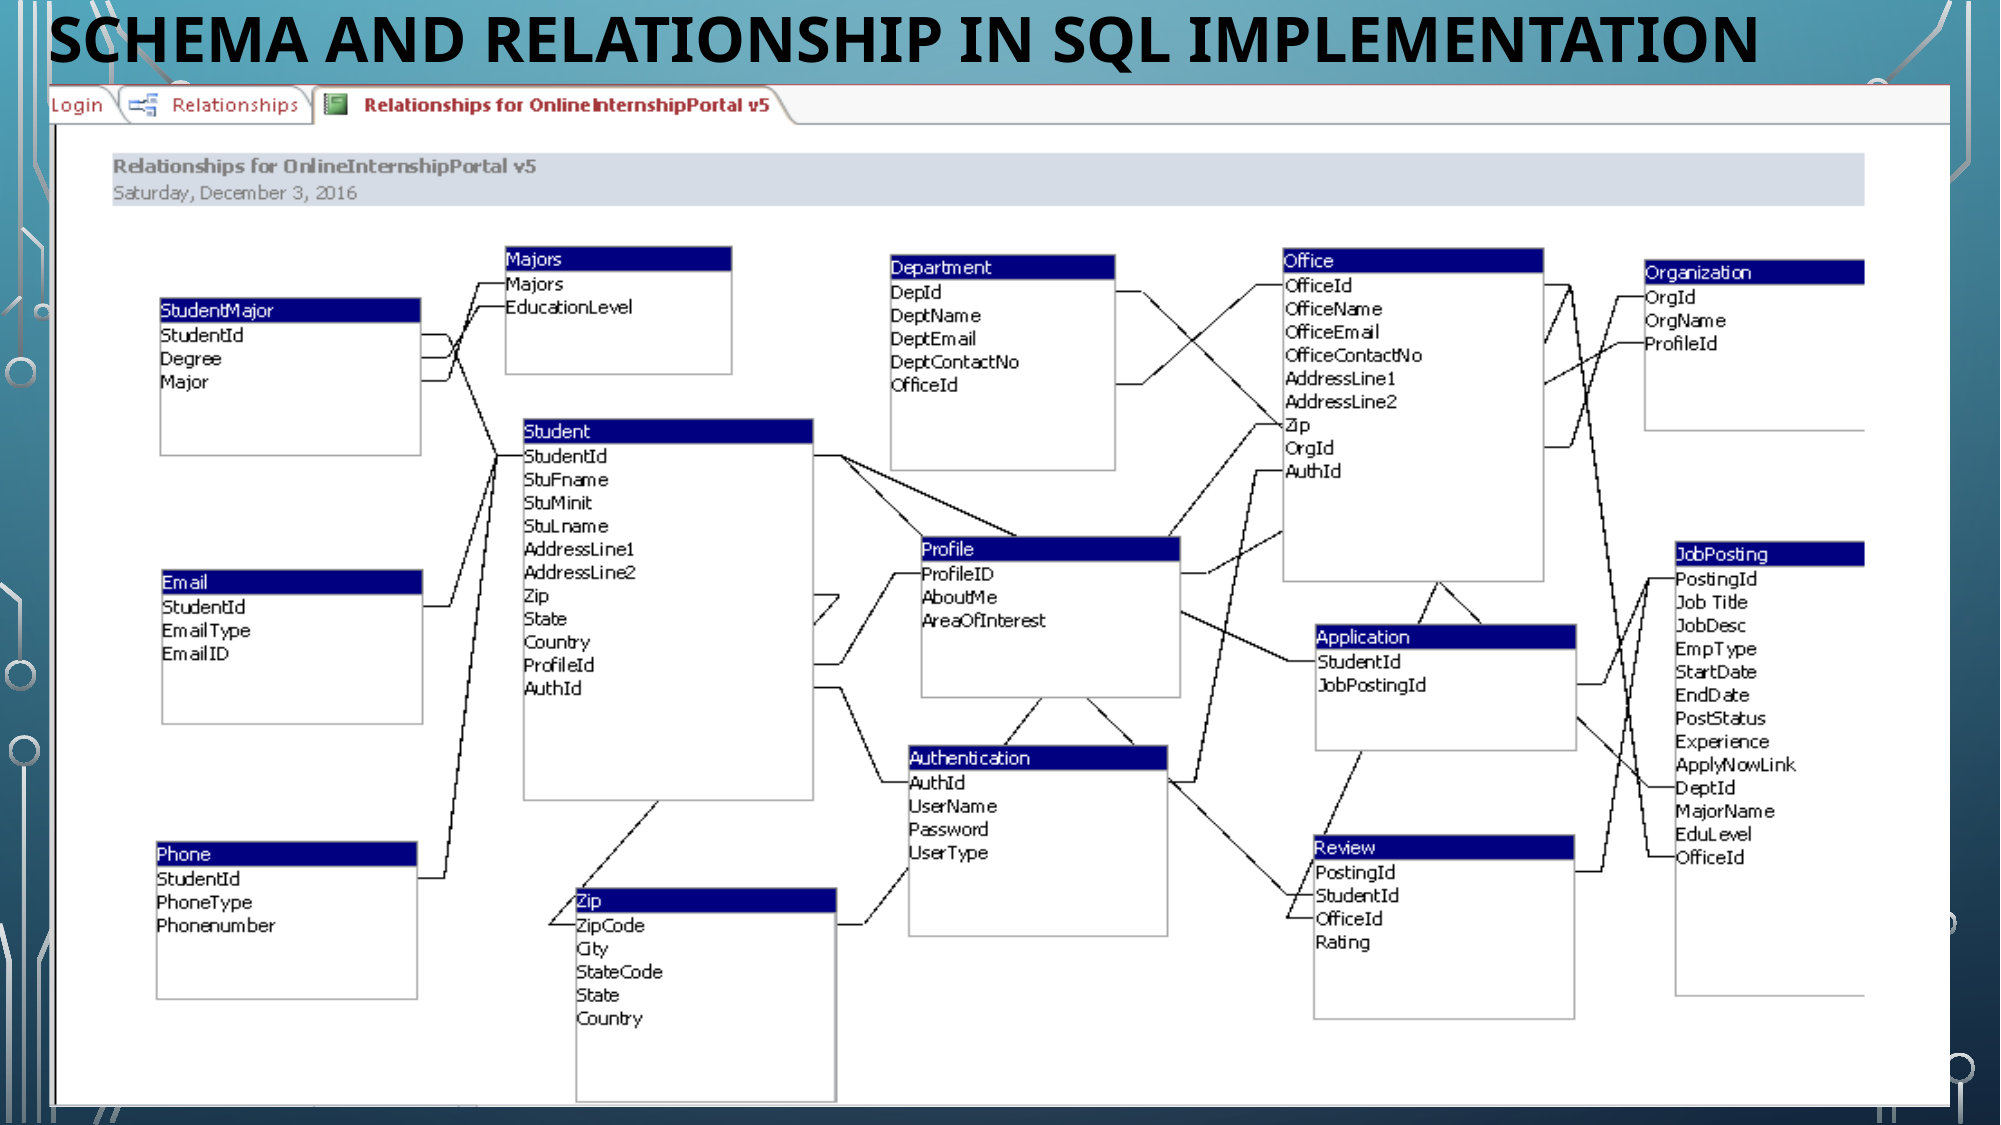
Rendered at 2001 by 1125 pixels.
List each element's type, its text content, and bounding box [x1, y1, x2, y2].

title SCHEMA and relationship in SQL implementation [0, 0, 1813, 85]
picture [49, 84, 1951, 1107]
